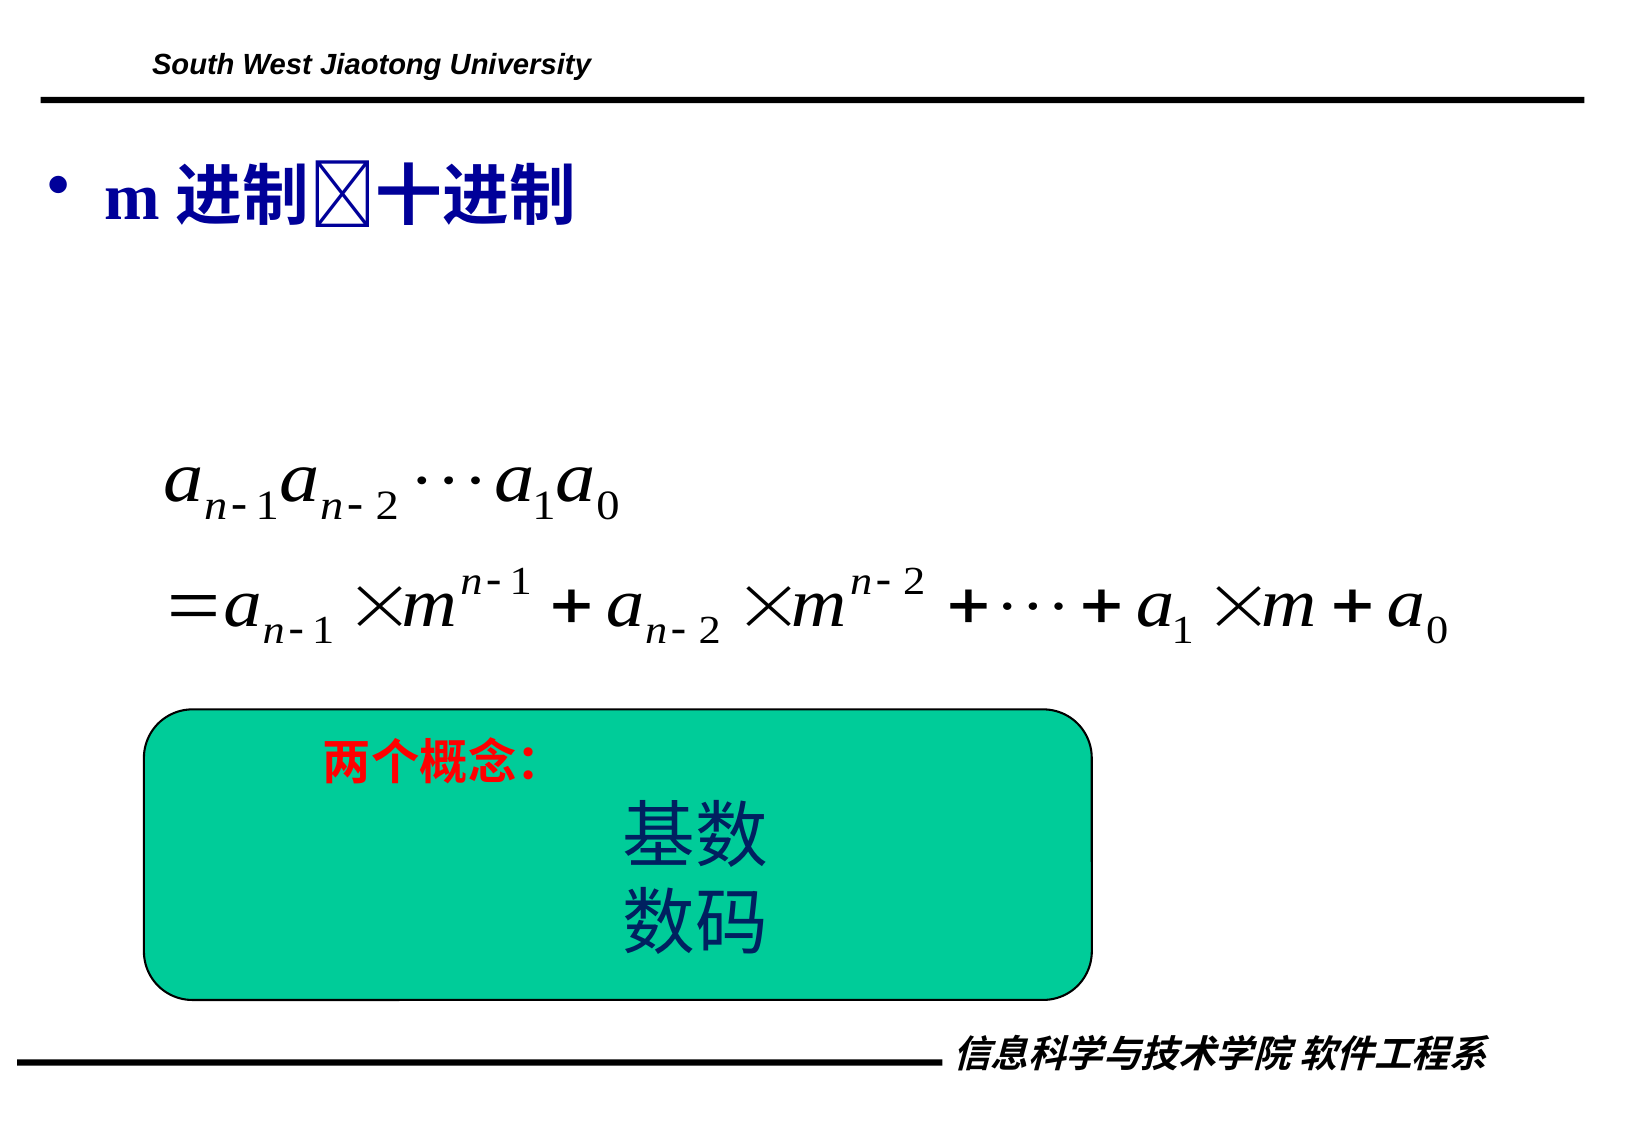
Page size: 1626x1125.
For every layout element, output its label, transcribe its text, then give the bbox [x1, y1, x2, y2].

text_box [148, 550, 1463, 661]
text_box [148, 429, 640, 537]
list m进制十进制 [32, 145, 1581, 821]
text_box 两个概念： 基数 数码 [143, 709, 1092, 1000]
